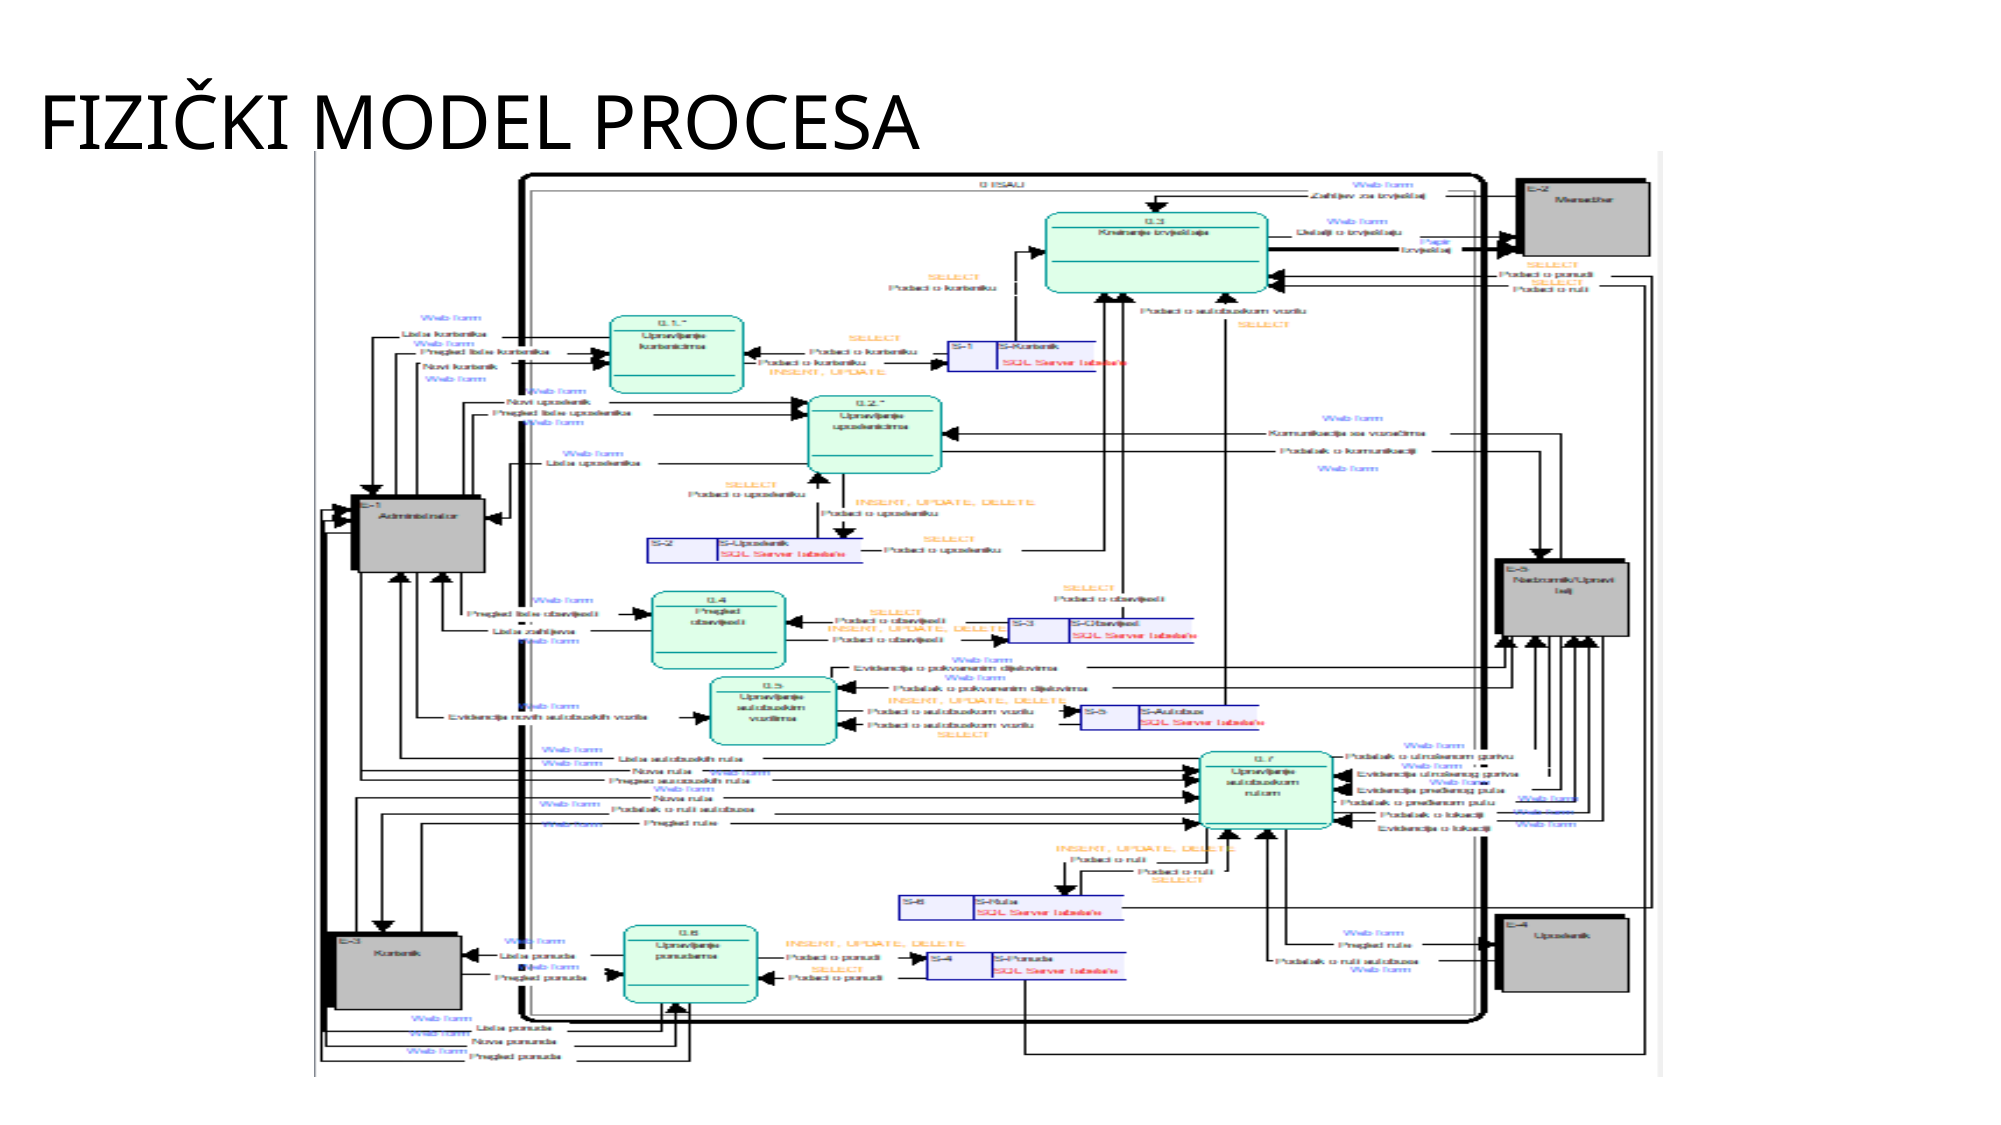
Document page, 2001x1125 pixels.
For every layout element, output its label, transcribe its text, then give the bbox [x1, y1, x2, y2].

picture [0, 0, 2000, 1125]
title Fizički model procesa [23, 0, 1686, 239]
